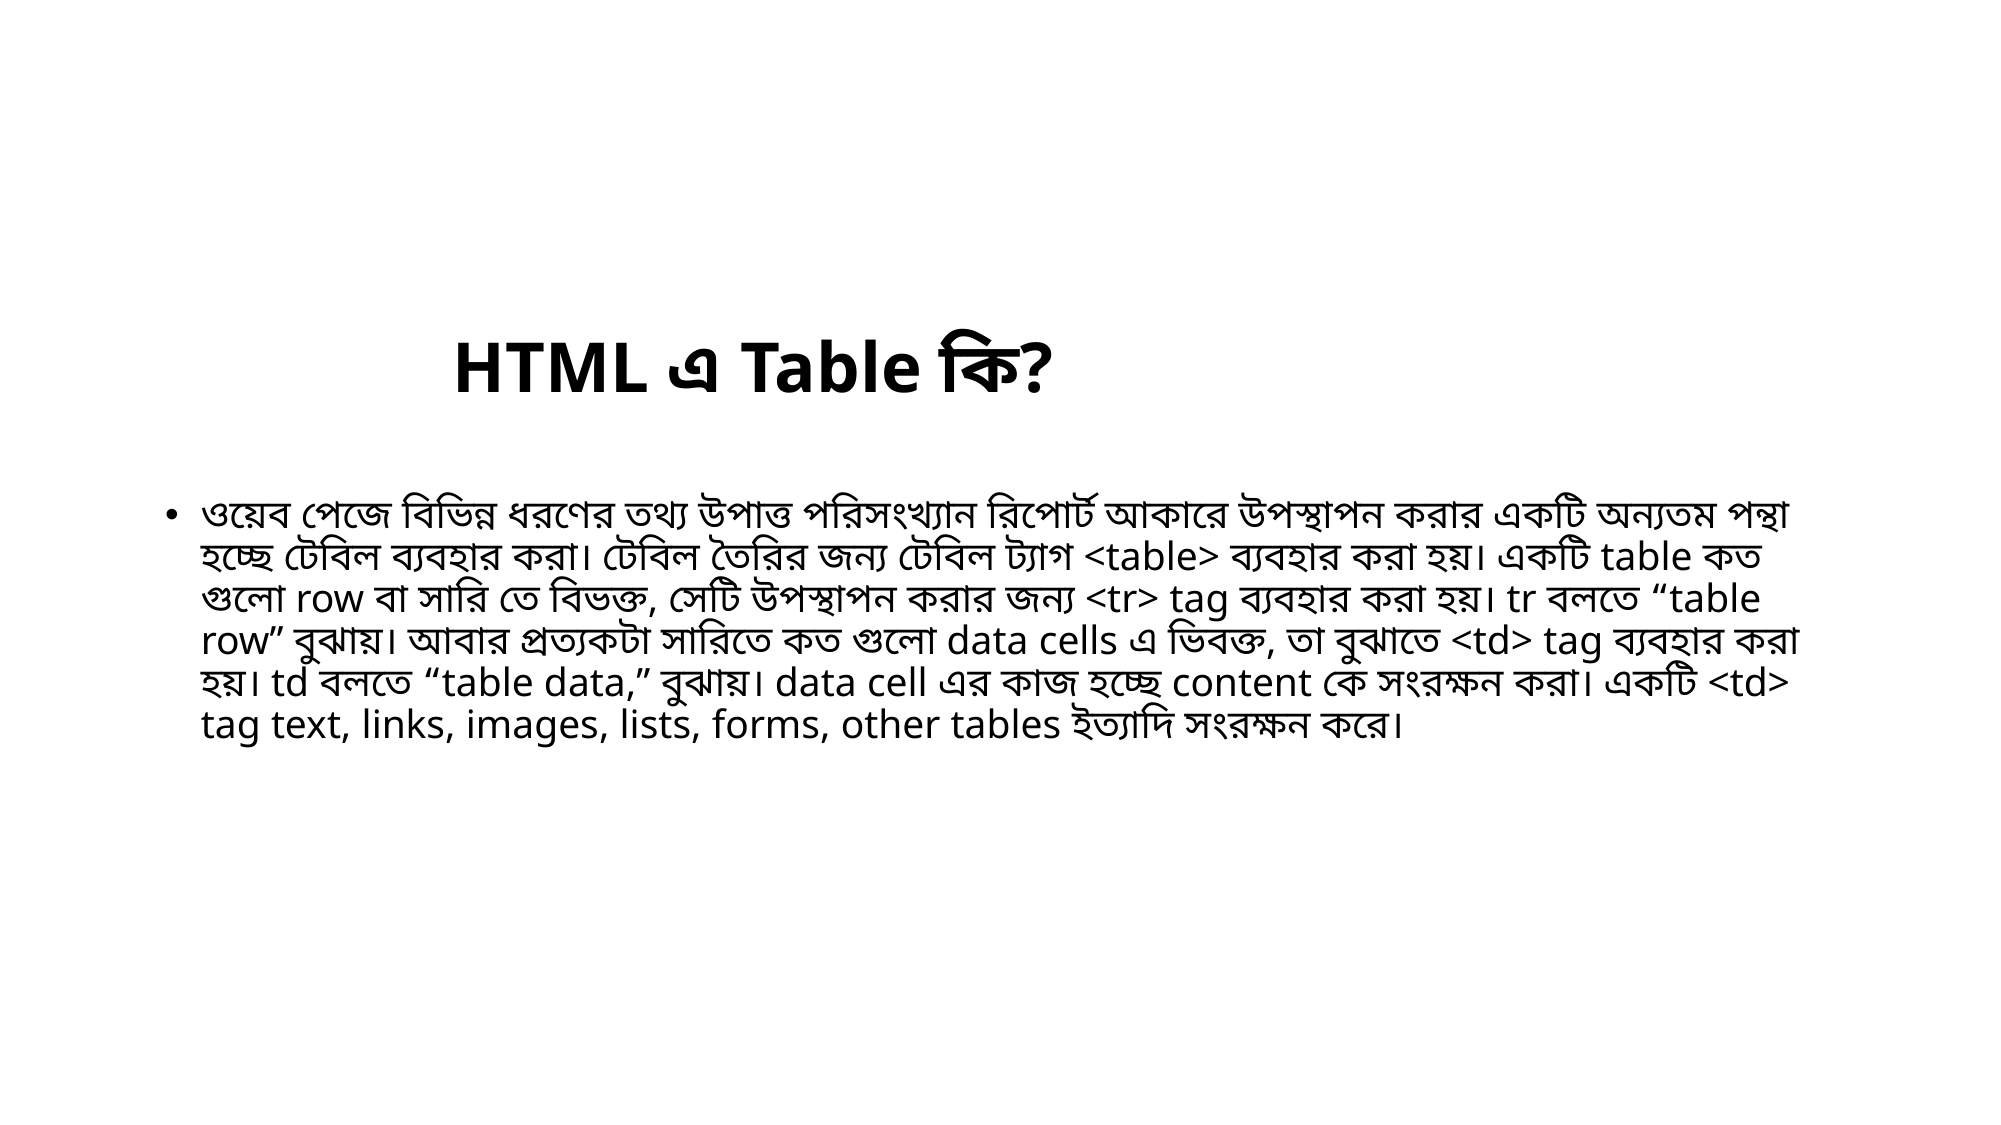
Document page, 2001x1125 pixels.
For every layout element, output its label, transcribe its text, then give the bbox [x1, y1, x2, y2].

list ওয়েব পেজে বিভিন্ন ধরণের তথ্য উপাত্ত পরিসংখ্যান রিপোর্ট আকারে উপস্থাপন করার একটি অন্যতম পন্থা হচ্ছে টেবিল ব্যবহার করা। টেবিল তৈরির জন্য টেবিল ট্যাগ <table> ব্যবহার করা হয়। একটি table কত গুলো row বা সারি তে বিভক্ত, সেটি উপস্থাপন করার জন্য <tr> tag ব্যবহার করা হয়। tr বলতে “table row” বুঝায়। আবার প্রত্যকটা সারিতে কত গুলো data cells এ ভিবক্ত, তা বুঝাতে <td> tag ব্যবহার করা হয়। td বলতে “table data,” বুঝায়। data cell এর কাজ হচ্ছে content কে সংরক্ষন করা। একটি <td> tag text, links, images, lists, forms, other tables ইত্যাদি সংরক্ষন করে। [150, 487, 1862, 761]
title HTML এ Table কি? [437, 324, 2000, 517]
